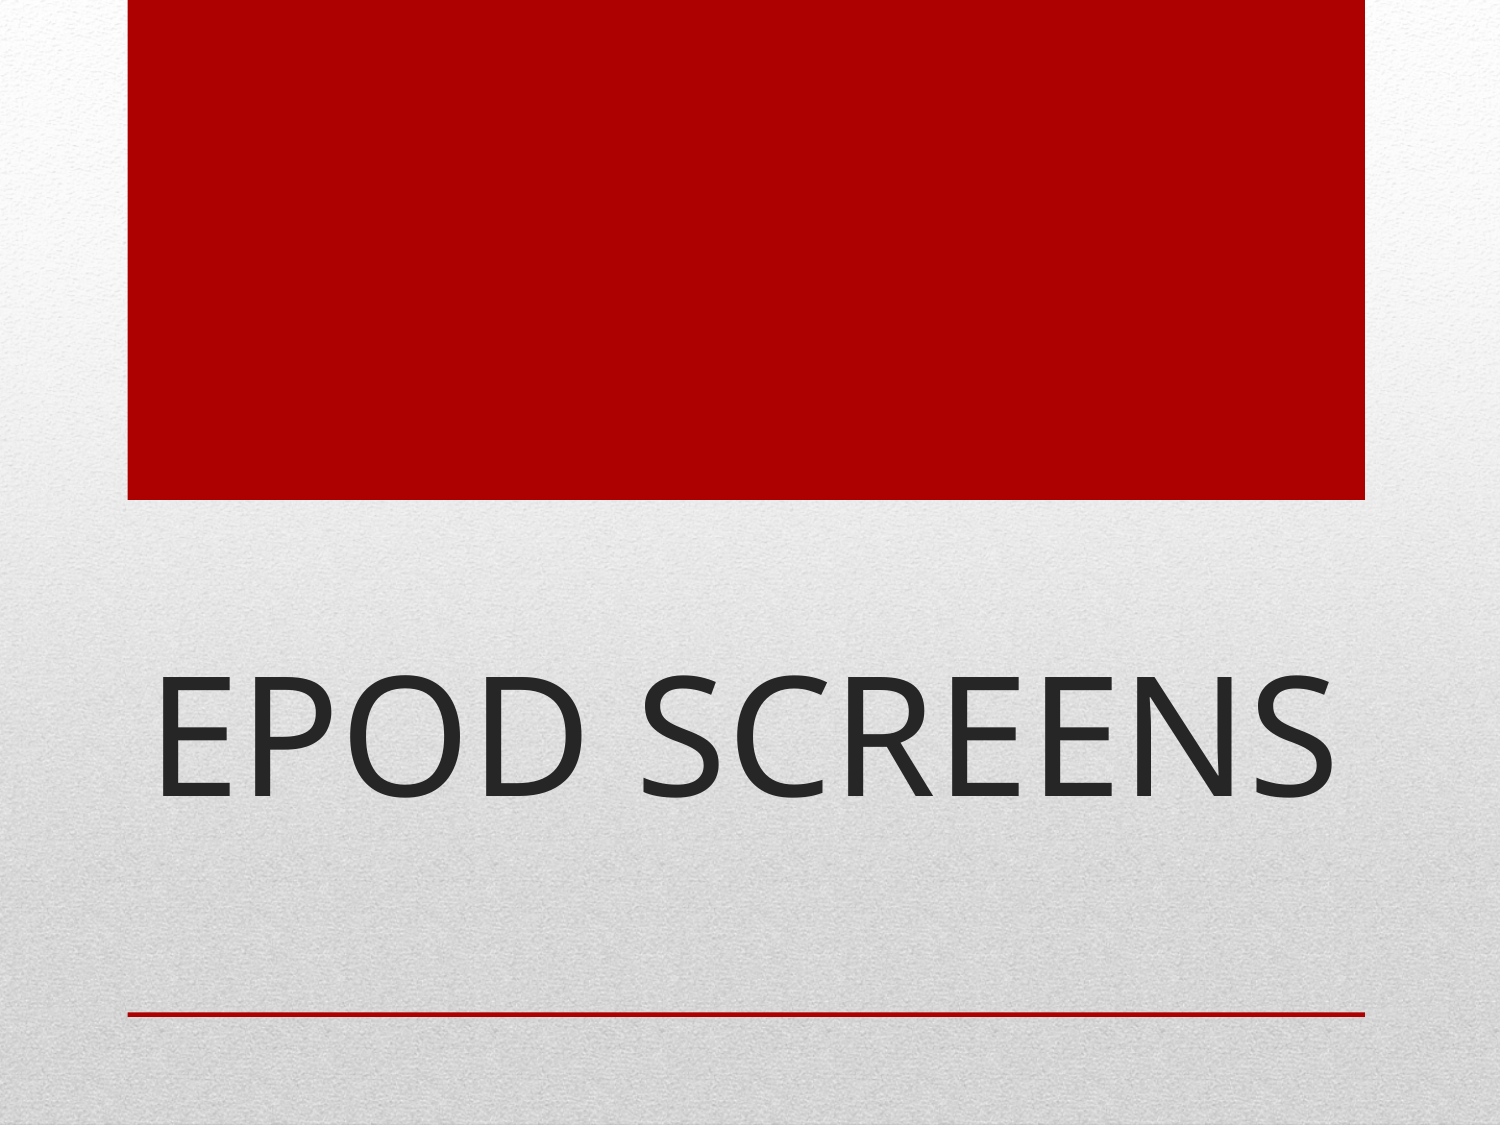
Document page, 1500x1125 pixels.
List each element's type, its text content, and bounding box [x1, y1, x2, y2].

title EPOD SCREENS [125, 587, 1363, 838]
